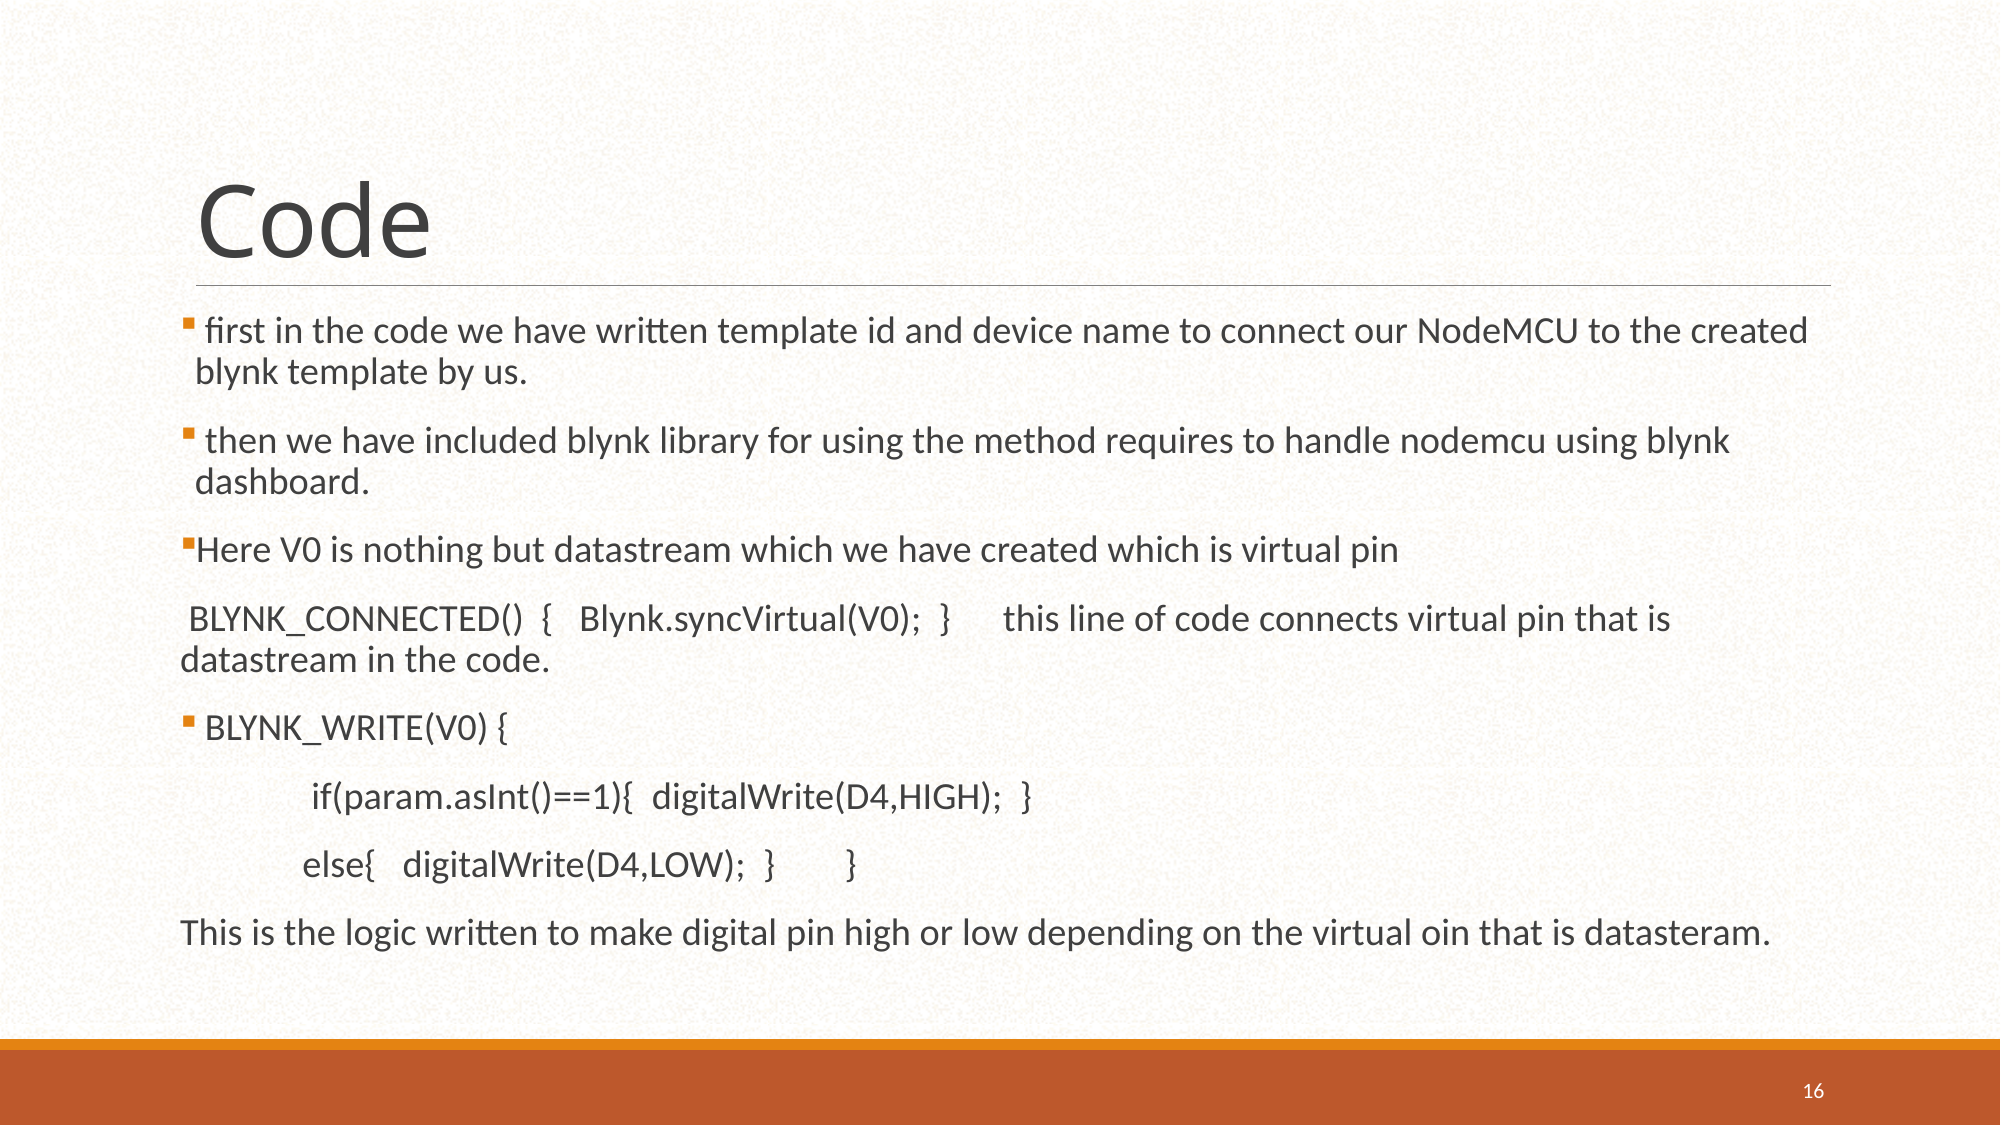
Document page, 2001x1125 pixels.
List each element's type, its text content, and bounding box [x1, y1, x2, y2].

title Code [180, 47, 1830, 285]
list first in the code we have written template id and device name to connect our NodeMCU to the created blynk template by us. then we have included blynk library for using the method requires to handle nodemcu using blynk dashboard. Here V0 is nothing but datastream which we have created which is virtual pin BLYNK_CONNECTED() { Blynk.syncVirtual(V0); } this line of code connects virtual pin that is datastream in the code. BLYNK_WRITE(V0) { if(param.asInt()==1){ digitalWrite(D4,HIGH); } else{ digitalWrite(D4,LOW); } } This is the logic written to make digital pin high or low depending on the virtual oin that is datasteram. [180, 302, 1830, 963]
picture [0, 0, 2001, 1125]
slide_number 16 [1624, 1059, 1840, 1120]
